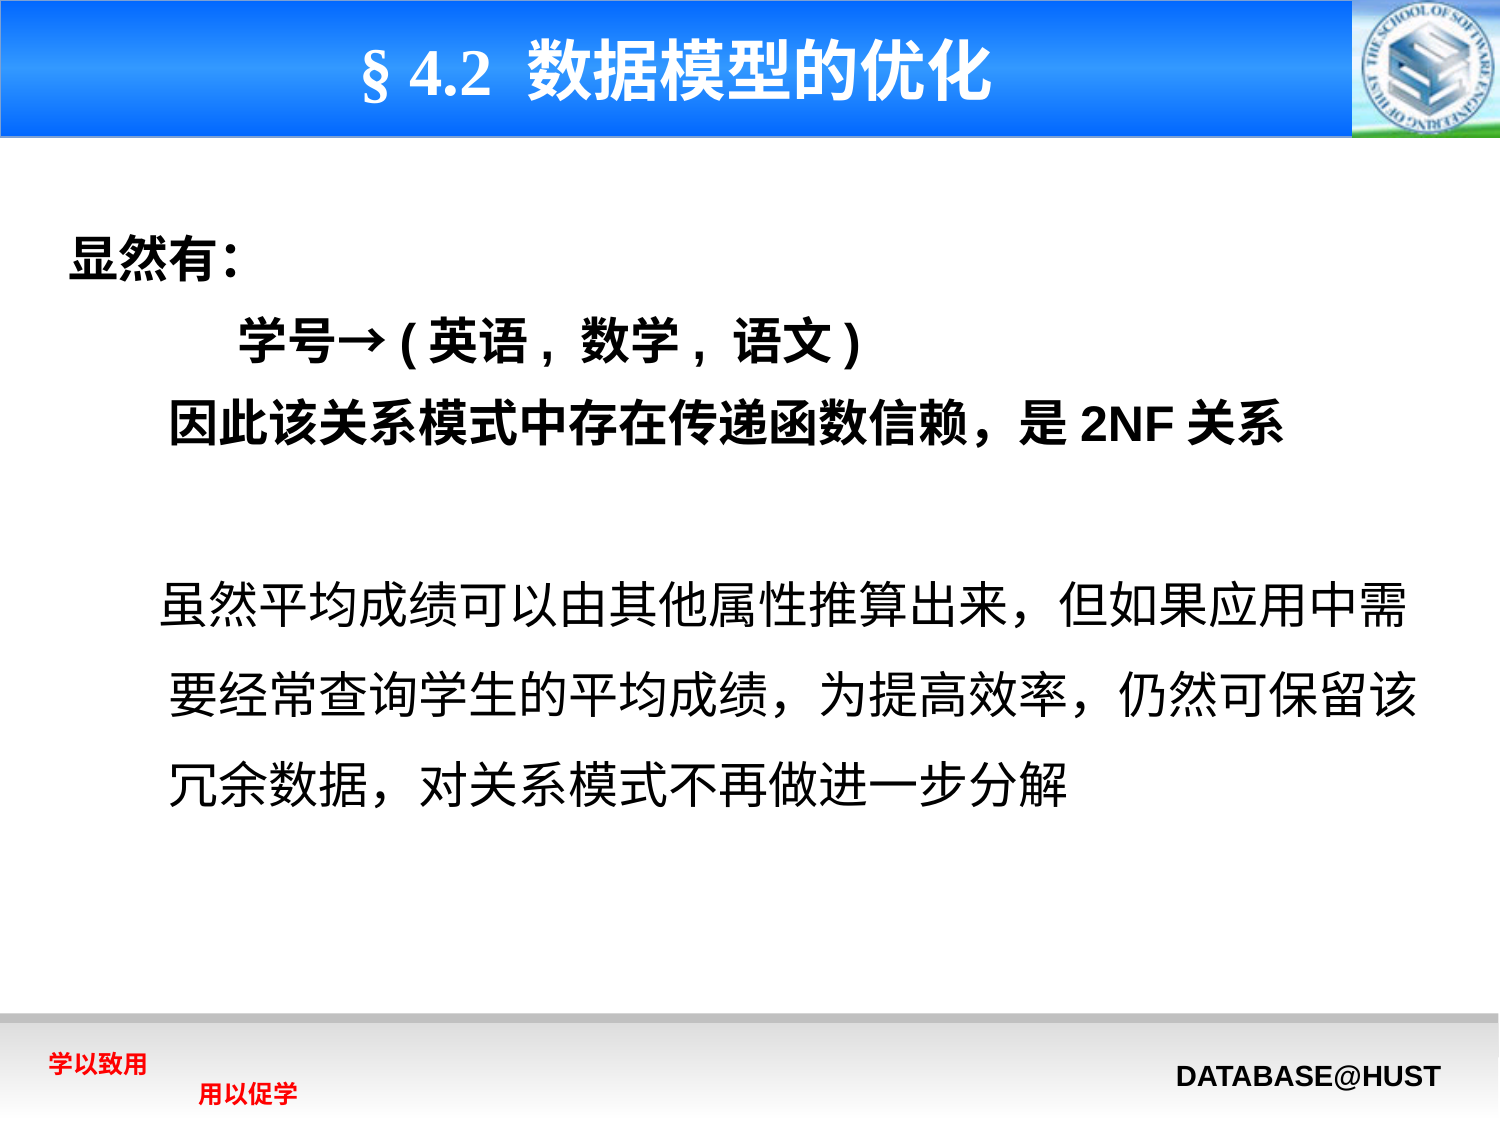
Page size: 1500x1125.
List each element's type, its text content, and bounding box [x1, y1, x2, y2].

title § 4.2 数据模型的优化 [0, 0, 1353, 138]
picture [1353, 0, 1500, 138]
list 显然有： 学号→(英语, 数学, 语文) 因此该关系模式中存在传递函数信赖，是2NF关系 虽然平均成绩可以由其他属性推算出来，但如果应用中需要经常查询学生的平均成绩，为提高效率，仍然可保留该冗余数据，对关系模式不再做进一步分解 [53, 208, 1459, 883]
